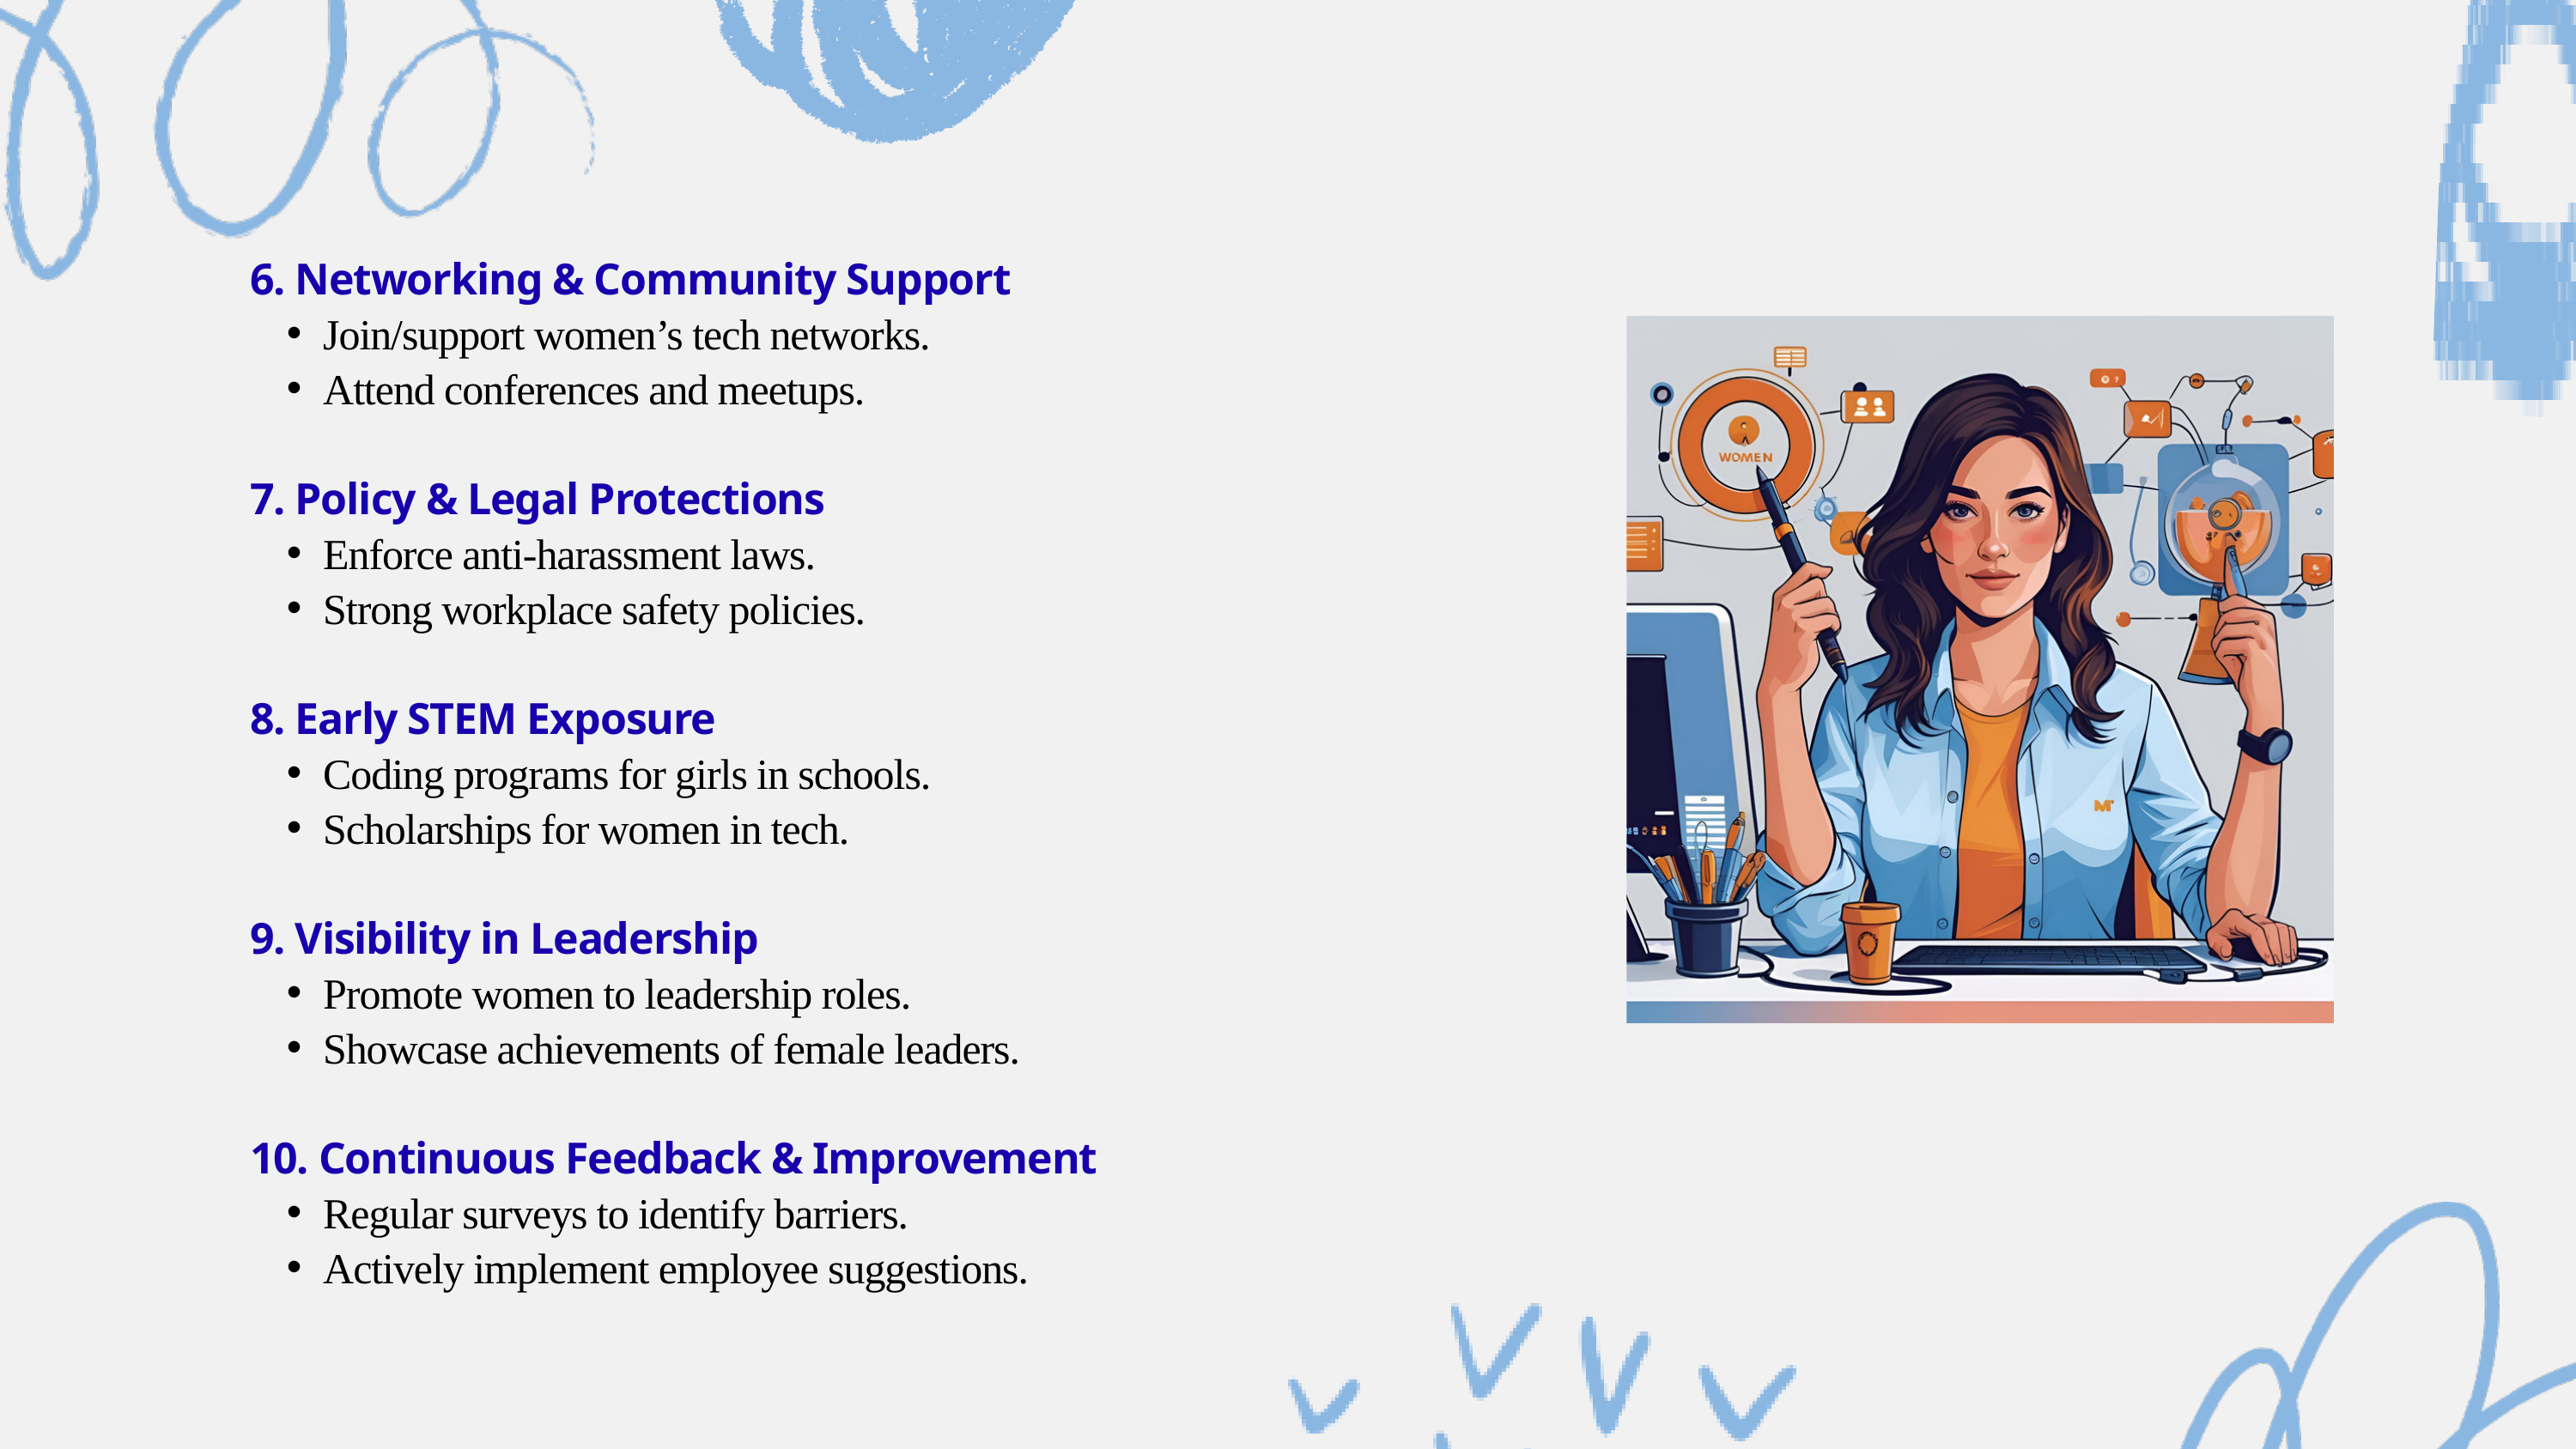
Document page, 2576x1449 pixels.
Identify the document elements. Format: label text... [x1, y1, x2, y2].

text_box [1288, 1303, 1862, 1449]
text_box [704, 0, 1113, 145]
text_box [2162, 1202, 2576, 1449]
text_box [1626, 316, 2334, 1023]
text_box [0, 0, 596, 282]
text_box 6. Networking & Community Support Join/support women’s tech networks. Attend conferences and meetups. 7. Policy & Legal Protections Enforce anti-harassment laws. Strong workplace safety policies. 8. Early STEM Exposure Coding programs for girls in schools. Scholarships for women in tech. 9. Visibility in Leadership Promote women to leadership roles. Showcase achievements of female leaders. 10. Continuous Feedback & Improvement Regular surveys to identify barriers. Actively implement employee suggestions. [250, 248, 1576, 1348]
text_box [2431, 0, 2576, 419]
